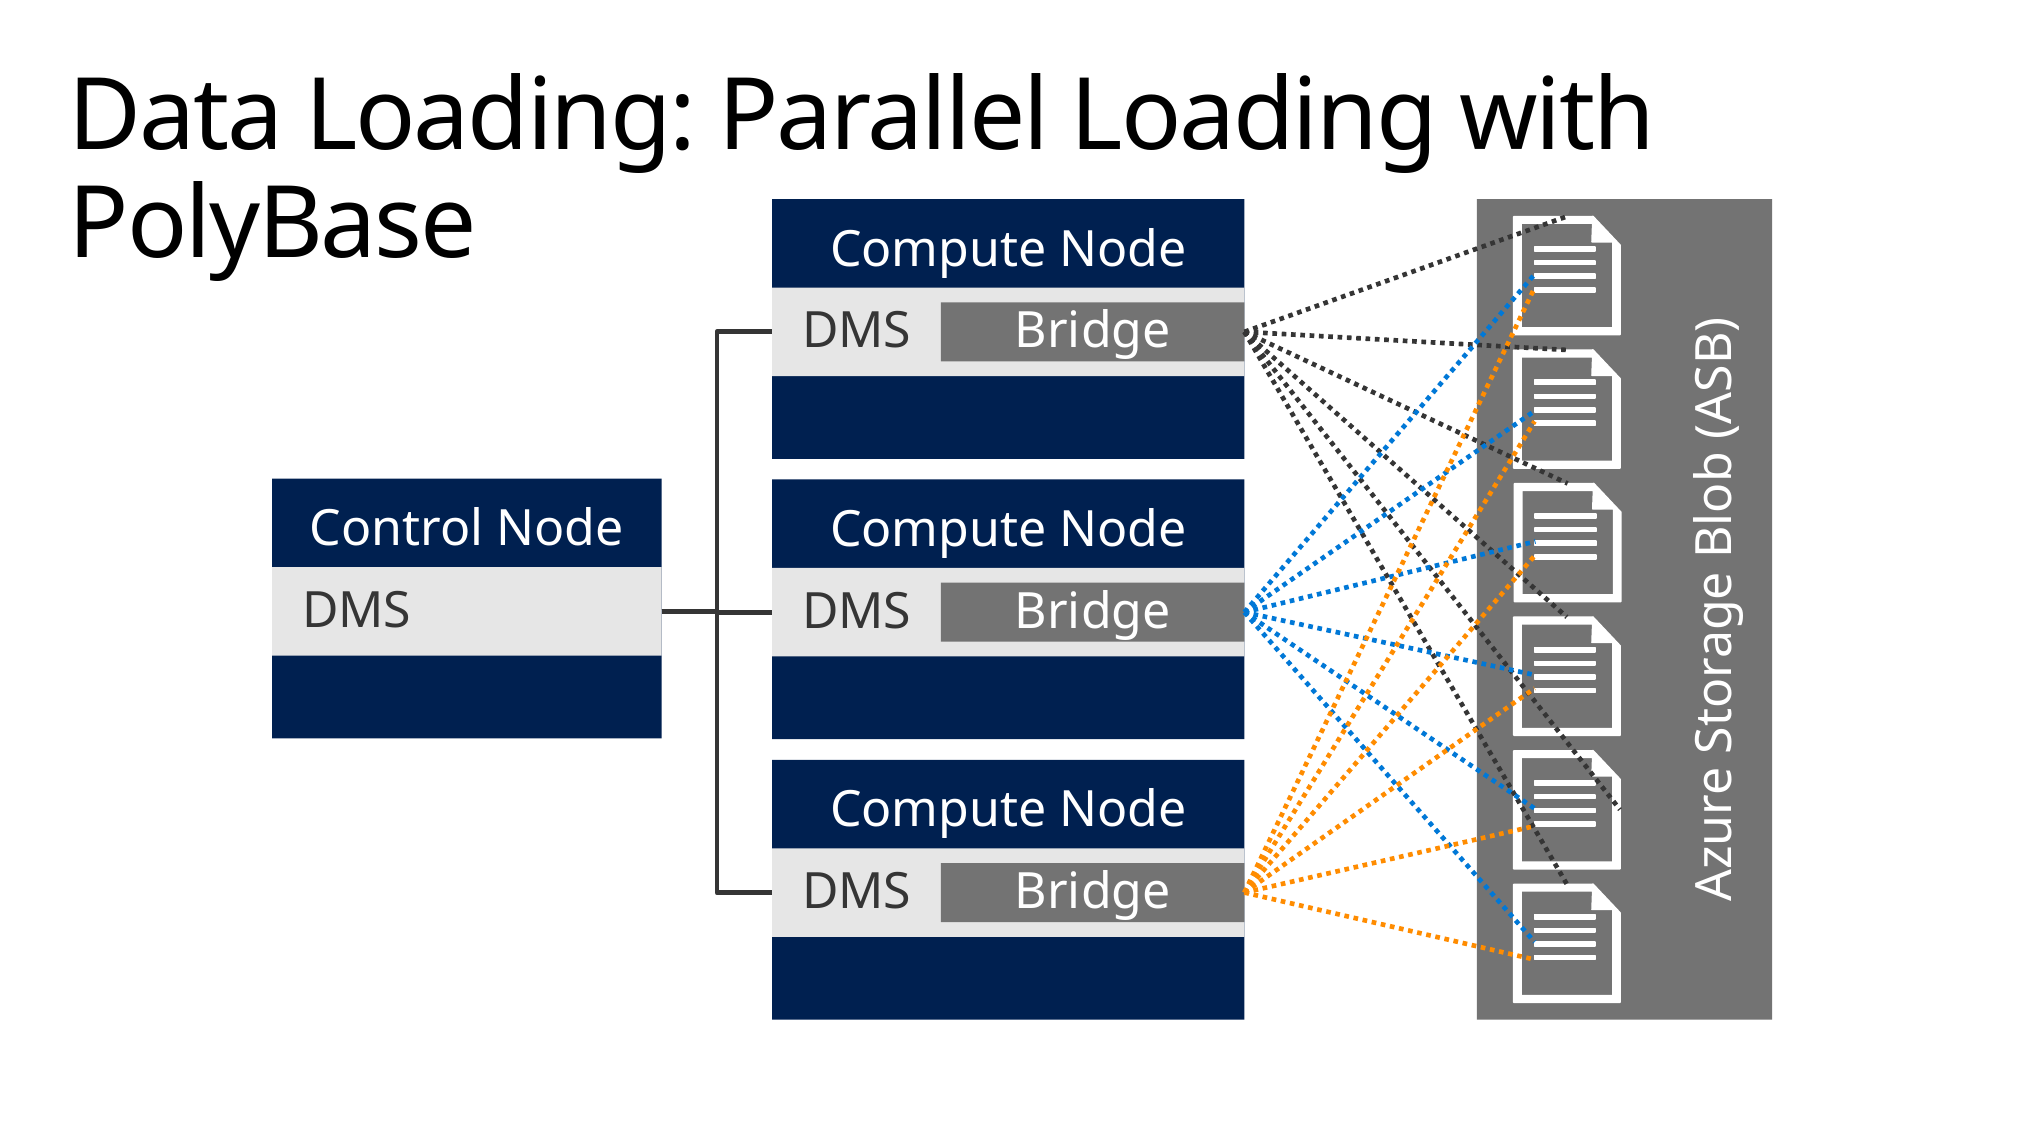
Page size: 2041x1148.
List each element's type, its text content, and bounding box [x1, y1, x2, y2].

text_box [661, 611, 773, 893]
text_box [771, 759, 1245, 1020]
text_box Control Node [272, 656, 661, 739]
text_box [773, 479, 1244, 740]
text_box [1244, 287, 1535, 893]
text_box DMS [271, 566, 661, 656]
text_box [771, 198, 1245, 460]
text_box Control Node [272, 478, 661, 566]
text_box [1244, 274, 1535, 287]
title Data Loading: Parallel Loading with PolyBase [45, 48, 1996, 199]
text_box Azure Storage Blob (ASB) [1476, 198, 1773, 1020]
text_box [1244, 246, 1535, 274]
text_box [661, 331, 773, 611]
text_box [1513, 216, 1621, 1003]
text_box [1244, 893, 1535, 960]
